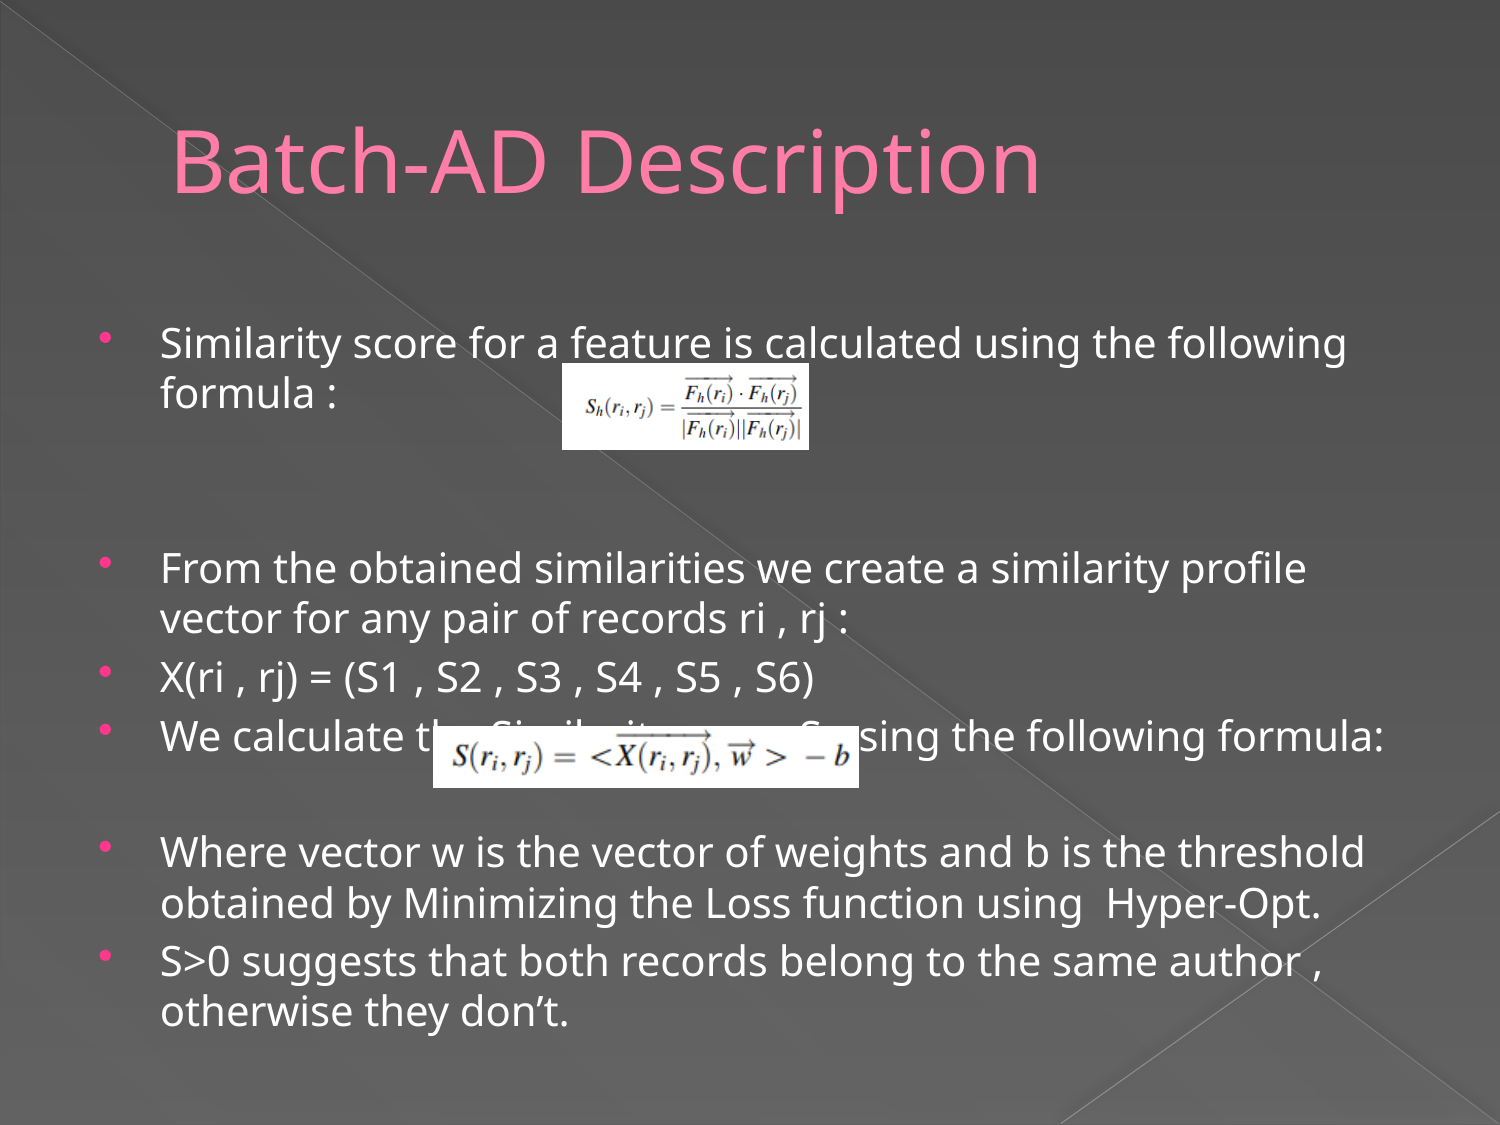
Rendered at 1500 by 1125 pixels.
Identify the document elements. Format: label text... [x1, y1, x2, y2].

picture [433, 726, 859, 788]
picture [562, 363, 809, 450]
title Batch-AD Description [75, 43, 1425, 274]
list Similarity score for a feature is calculated using the following formula : From the obtained similarities we create a similarity profile vector for any pair of records ri , rj : X(ri , rj) = (S1 , S2 , S3 , S4 , S5 , S6) We calculate the Similarity score S using the following formula: Where vector w is the vector of weights and b is the threshold obtained by Minimizing the Loss function using Hyper-Opt. S>0 suggests that both records belong to the same author , otherwise they don’t. [75, 308, 1425, 1059]
